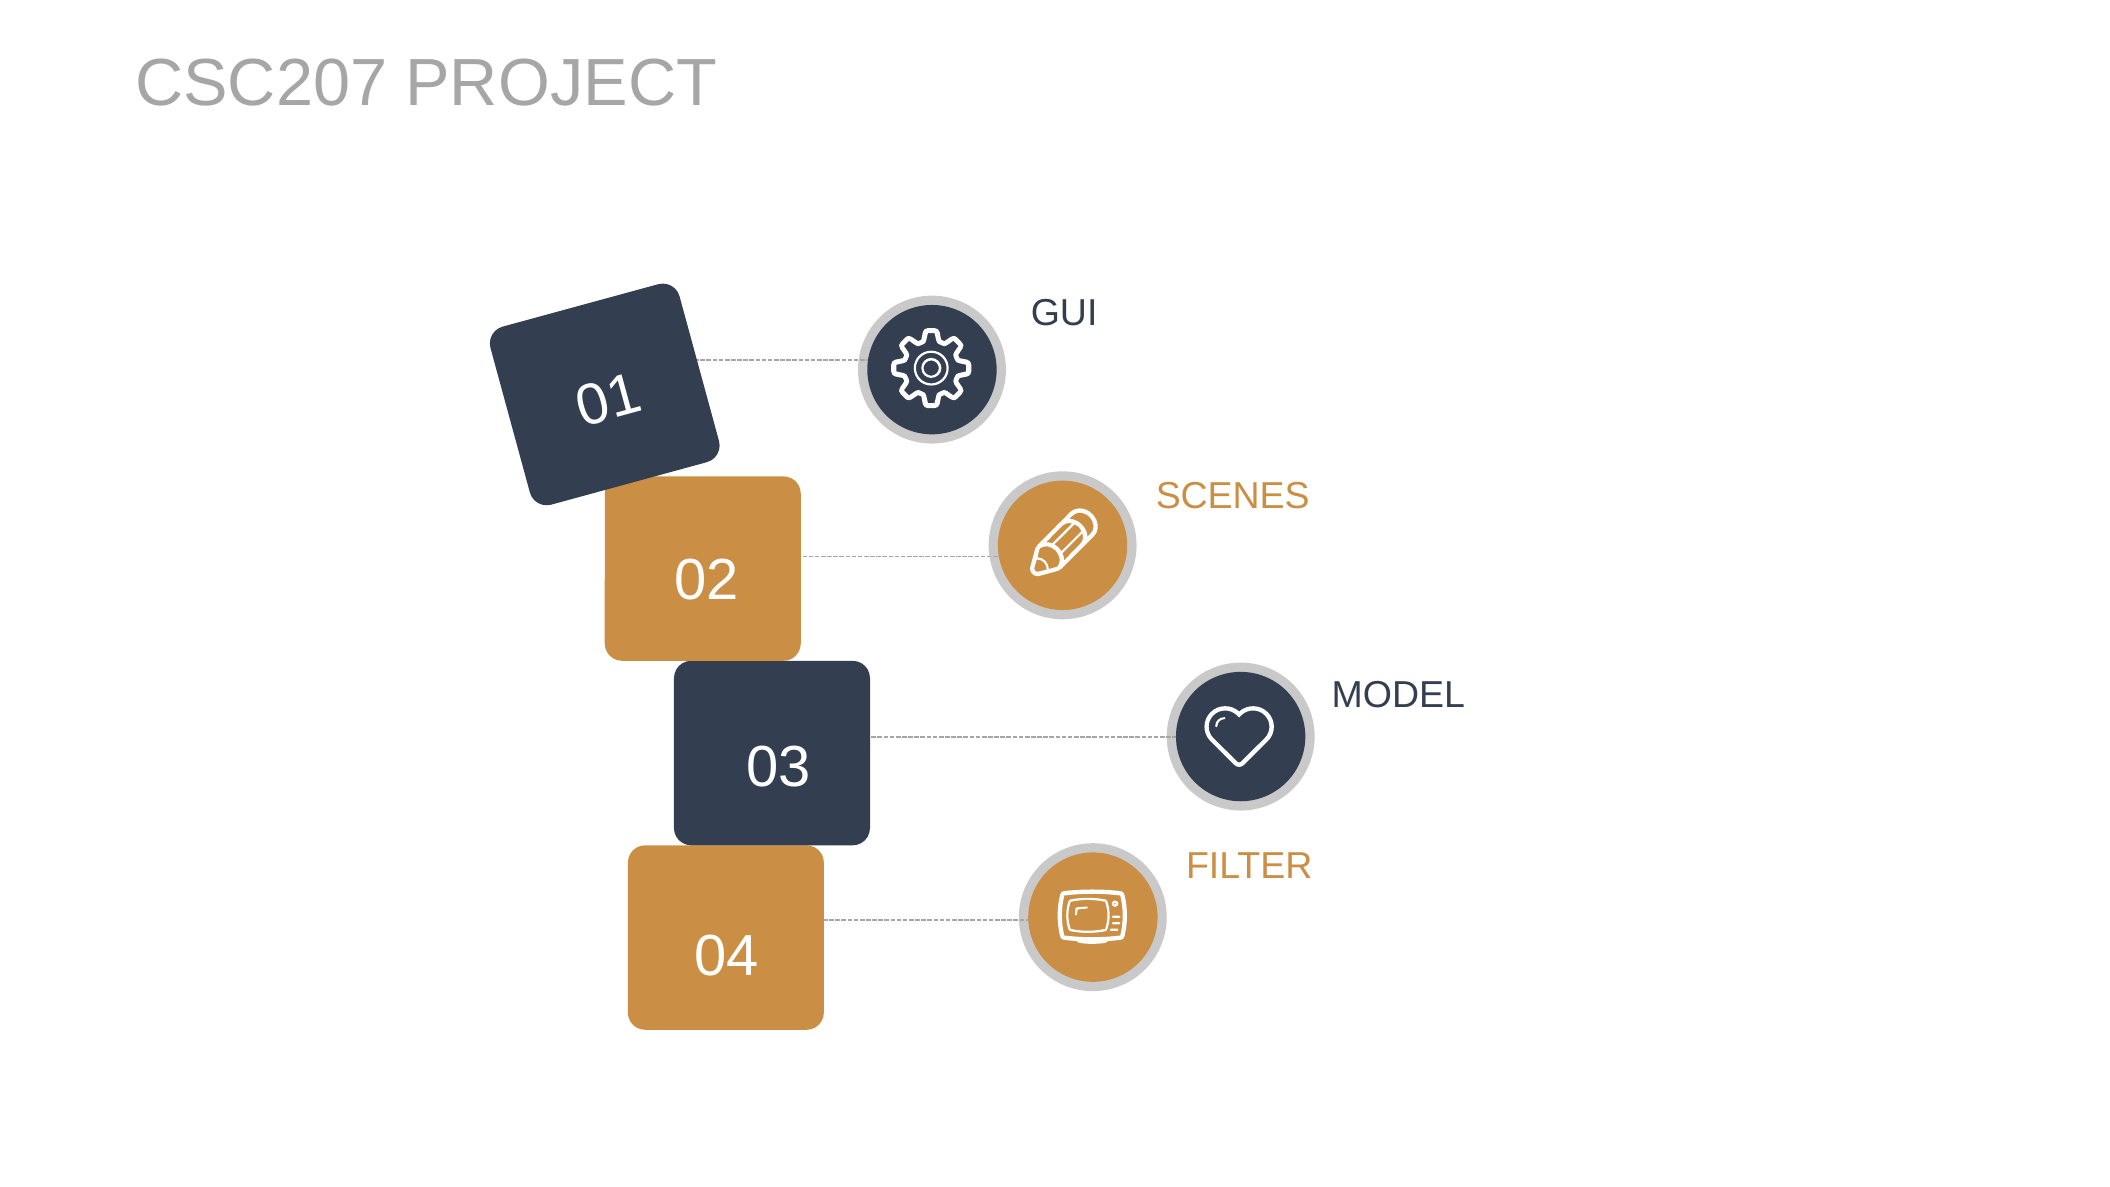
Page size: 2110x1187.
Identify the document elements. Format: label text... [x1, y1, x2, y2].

text_box CSC207 PROJECT [135, 38, 783, 119]
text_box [1018, 843, 1167, 992]
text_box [604, 476, 801, 661]
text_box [1166, 662, 1315, 811]
text_box SCENES [1155, 461, 1446, 516]
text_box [506, 302, 703, 487]
text_box MODEL [1331, 660, 1622, 715]
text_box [857, 295, 1006, 444]
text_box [891, 328, 972, 409]
text_box GUI [1030, 278, 1322, 333]
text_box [1202, 704, 1276, 768]
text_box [988, 471, 1137, 620]
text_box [1056, 889, 1128, 944]
text_box FILTER [1186, 831, 1477, 886]
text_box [673, 660, 870, 846]
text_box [627, 845, 824, 1030]
